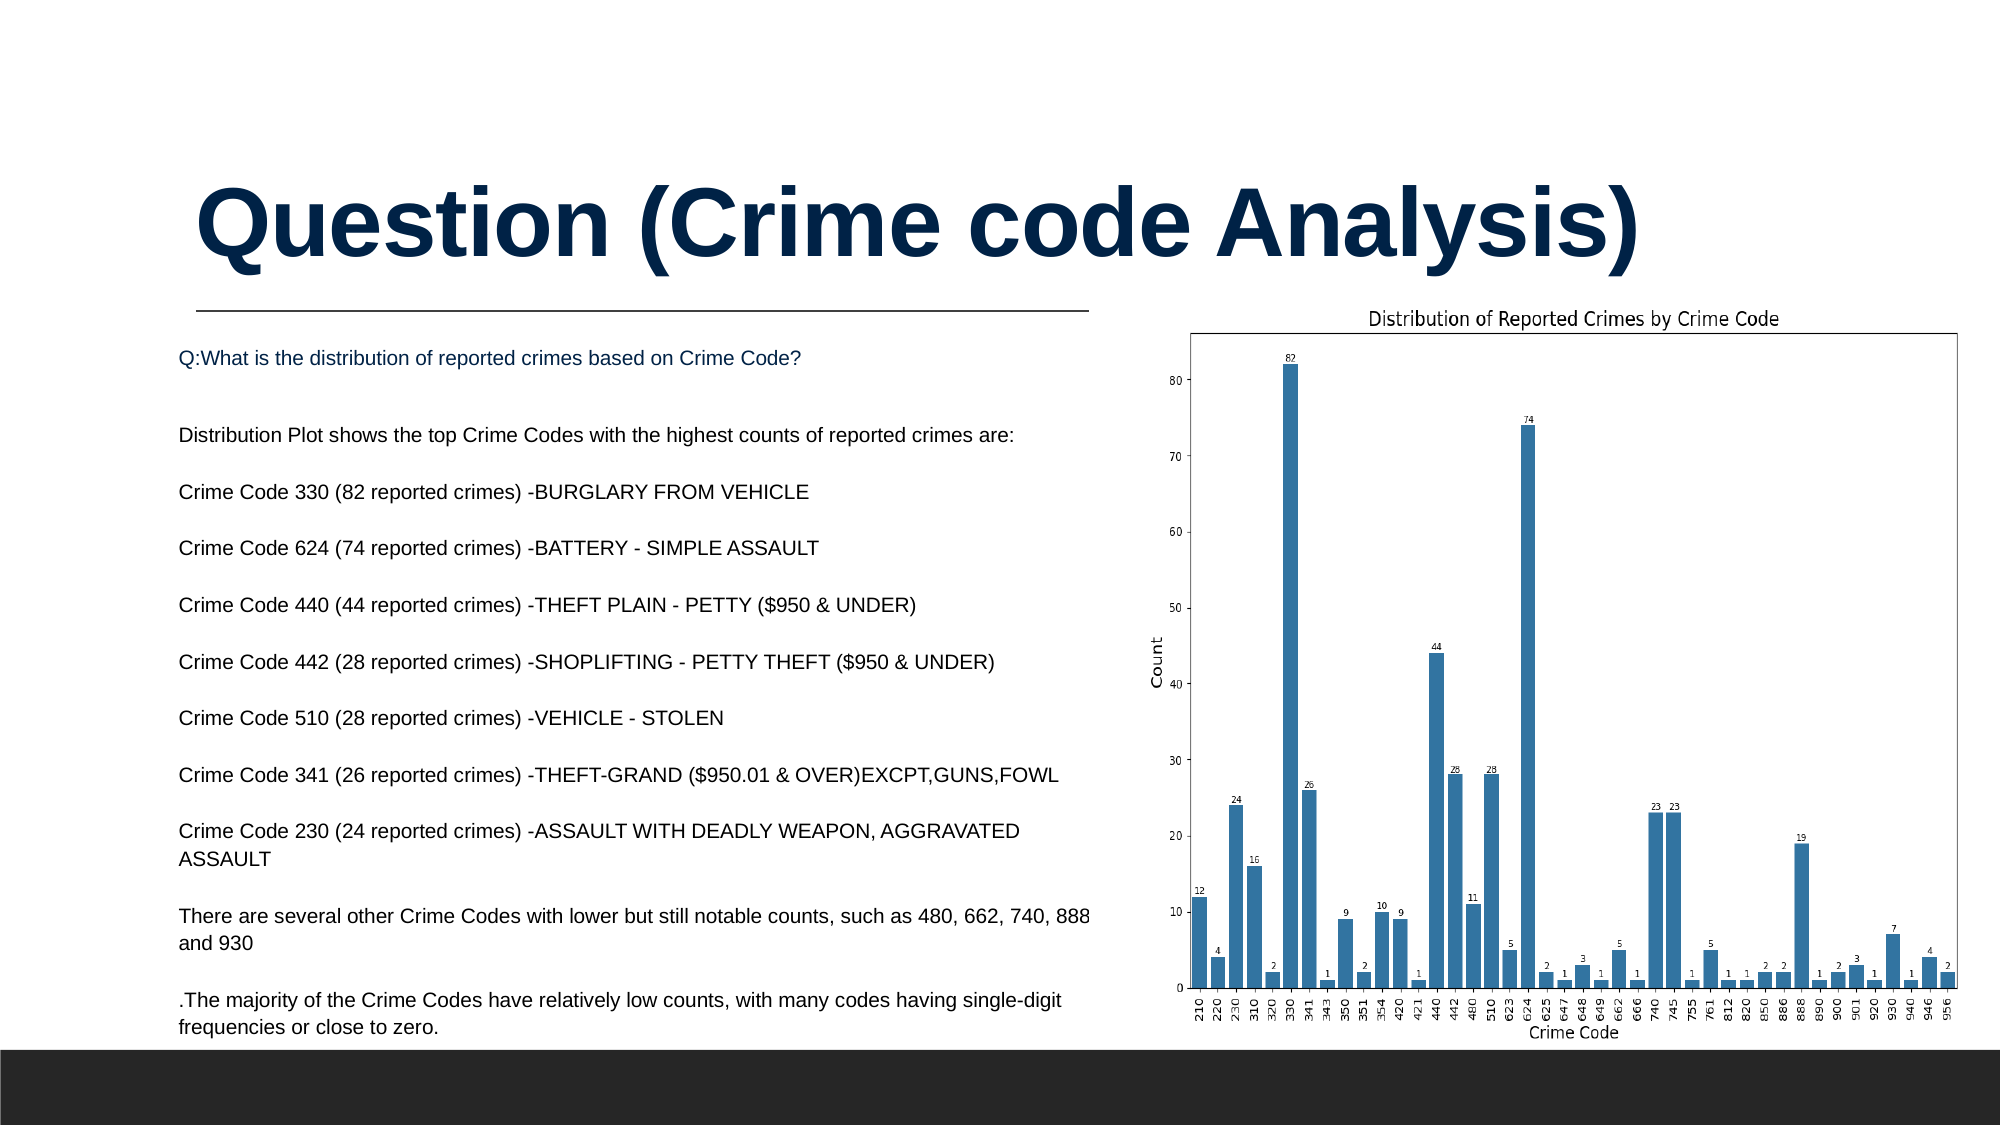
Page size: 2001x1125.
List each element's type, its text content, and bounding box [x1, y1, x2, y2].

title Question (Crime code Analysis) [180, 47, 1830, 285]
list Q:What is the distribution of reported crimes based on Crime Code? Distribution Plot shows the top Crime Codes with the highest counts of reported crimes are: Crime Code 330 (82 reported crimes) -BURGLARY FROM VEHICLE Crime Code 624 (74 reported crimes) -BATTERY - SIMPLE ASSAULT Crime Code 440 (44 reported crimes) -THEFT PLAIN - PETTY ($950 & UNDER) Crime Code 442 (28 reported crimes) -SHOPLIFTING - PETTY THEFT ($950 & UNDER) Crime Code 510 (28 reported crimes) -VEHICLE - STOLEN Crime Code 341 (26 reported crimes) -THEFT-GRAND ($950.01 & OVER)EXCPT,GUNS,FOWL Crime Code 230 (24 reported crimes) -ASSAULT WITH DEADLY WEAPON, AGGRAVATED ASSAULT There are several other Crime Codes with lower but still notable counts, such as 480, 662, 740, 888, and 930 .The majority of the Crime Codes have relatively low counts, with many codes having single-digit frequencies or close to zero. [163, 334, 1085, 952]
picture [1088, 284, 2000, 1046]
